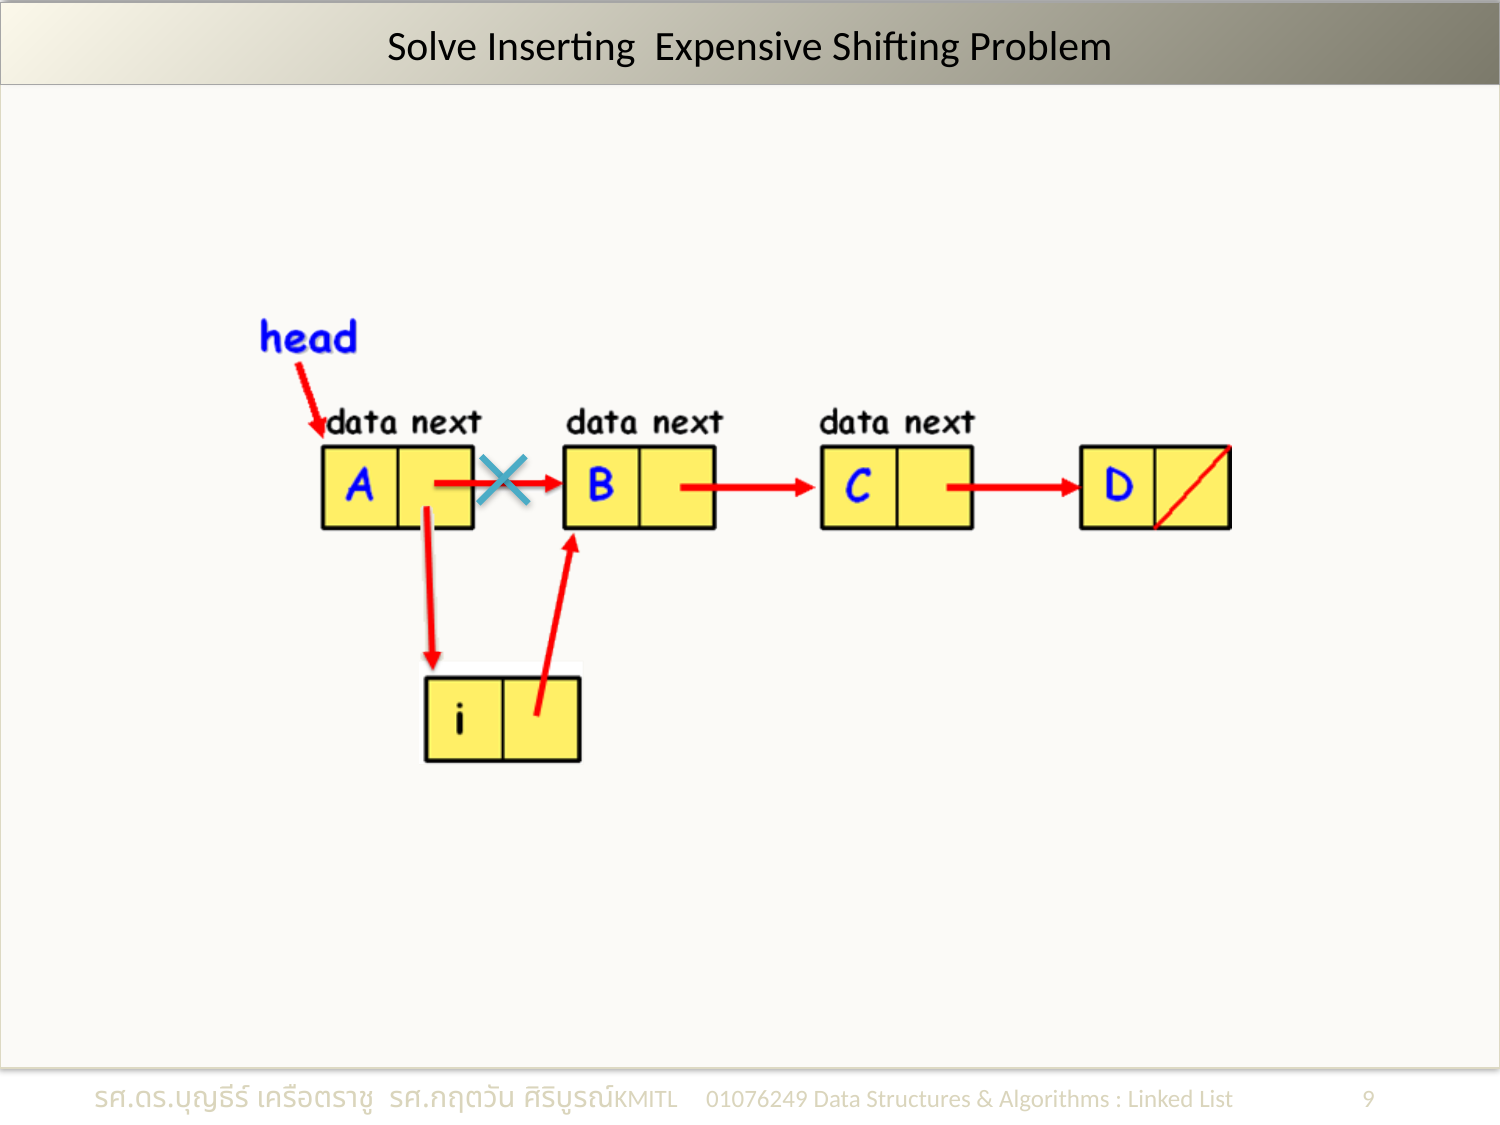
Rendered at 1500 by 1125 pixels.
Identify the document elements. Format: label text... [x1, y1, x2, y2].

title Solve Inserting Expensive Shifting Problem [0, 2, 1500, 85]
picture [253, 314, 1233, 771]
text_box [477, 455, 529, 504]
